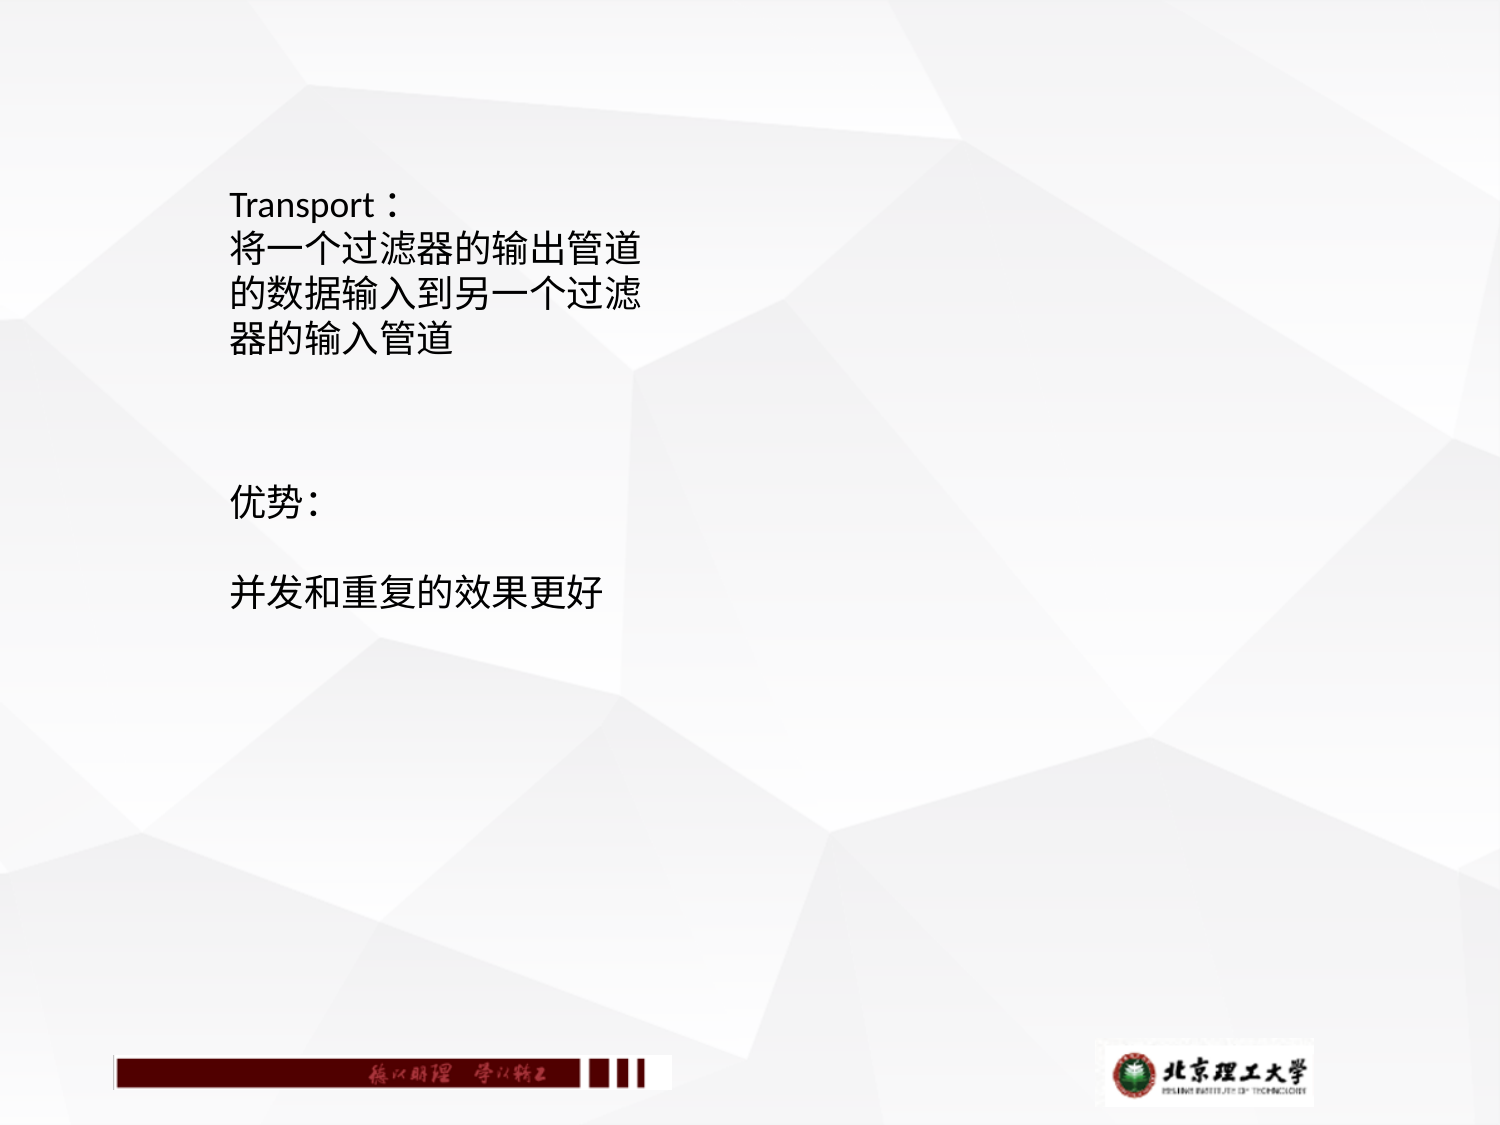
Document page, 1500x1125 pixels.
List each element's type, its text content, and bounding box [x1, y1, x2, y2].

text_box Transport： 将一个过滤器的输出管道的数据输入到另一个过滤器的输入管道 [214, 172, 661, 367]
picture [0, 0, 1500, 1125]
text_box 优势： 并发和重复的效果更好 [214, 471, 1285, 667]
